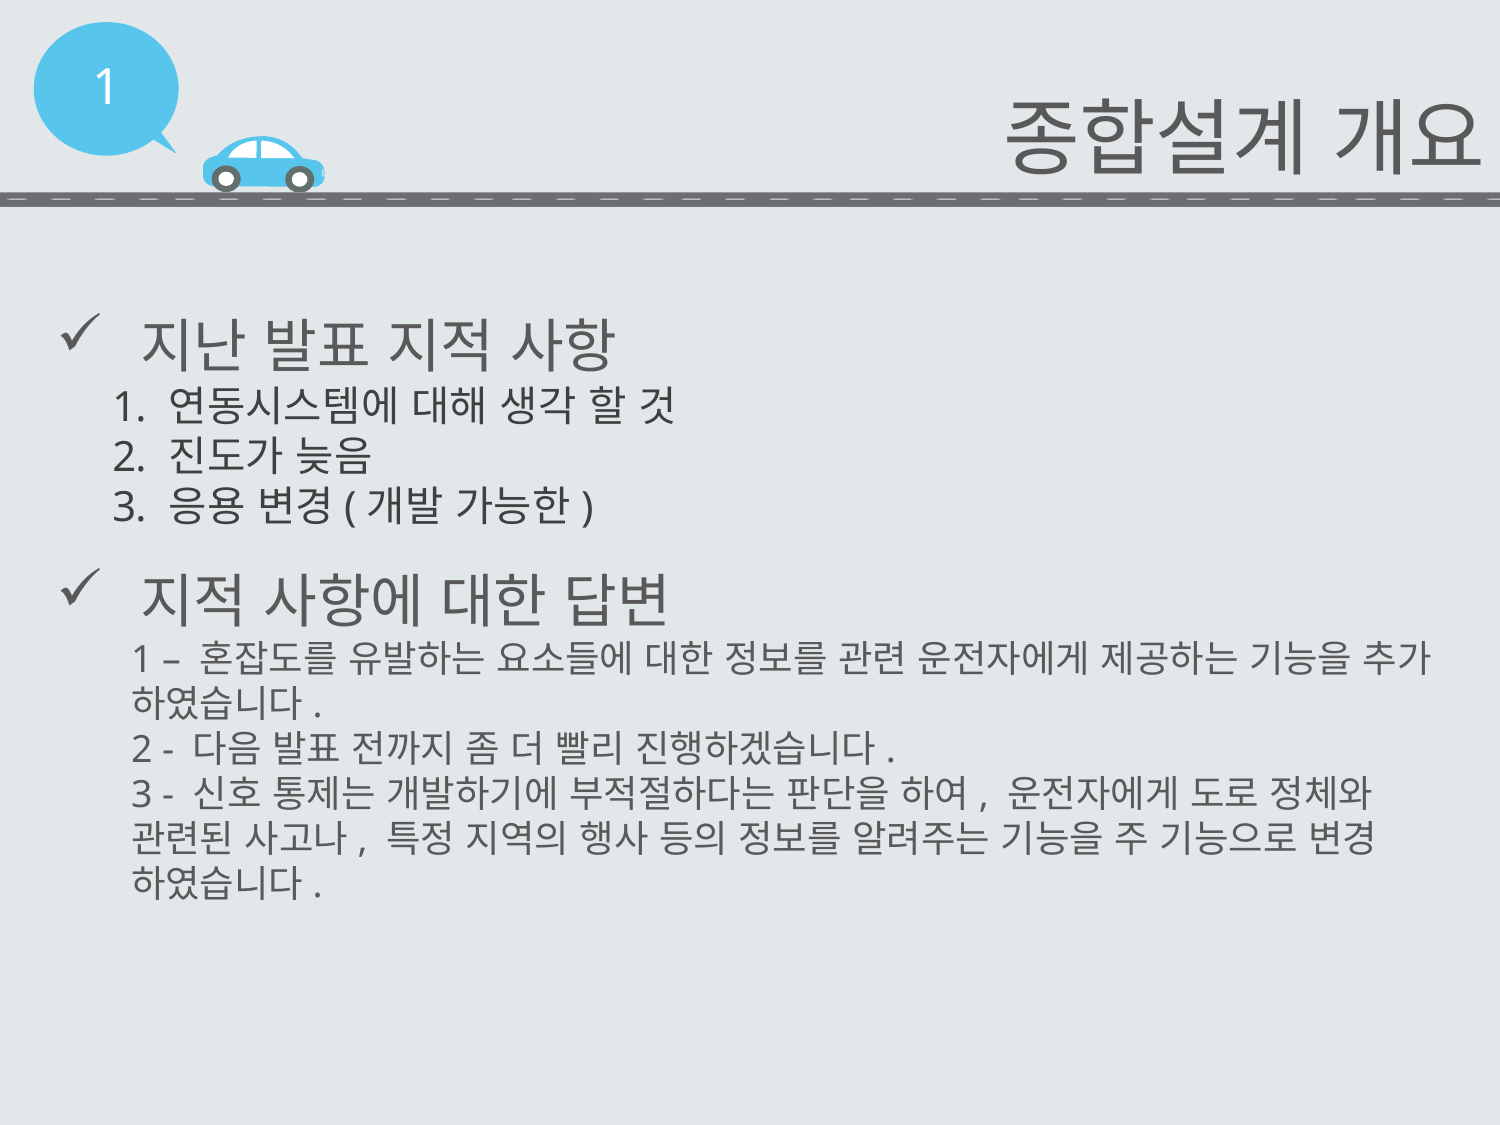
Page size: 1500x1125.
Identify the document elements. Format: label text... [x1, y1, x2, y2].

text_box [0, 21, 1500, 207]
text_box 지난 발표 지적 사항 연동시스템에 대해 생각 할 것 진도가 늦음 응용 변경(개발 가능한) 지적 사항에 대한 답변 1 – 혼잡도를 유발하는 요소들에 대한 정보를 관련 운전자에게 제공하는 기능을 추가 하였습니다. 2 - 다음 발표 전까지 좀 더 빨리 진행하겠습니다. 3 - 신호 통제는 개발하기에 부적절하다는 판단을 하여, 운전자에게 도로 정체와 관련된 사고나, 특정 지역의 행사 등의 정보를 알려주는 기능을 주 기능으로 변경 하였습니다. [41, 267, 1490, 912]
